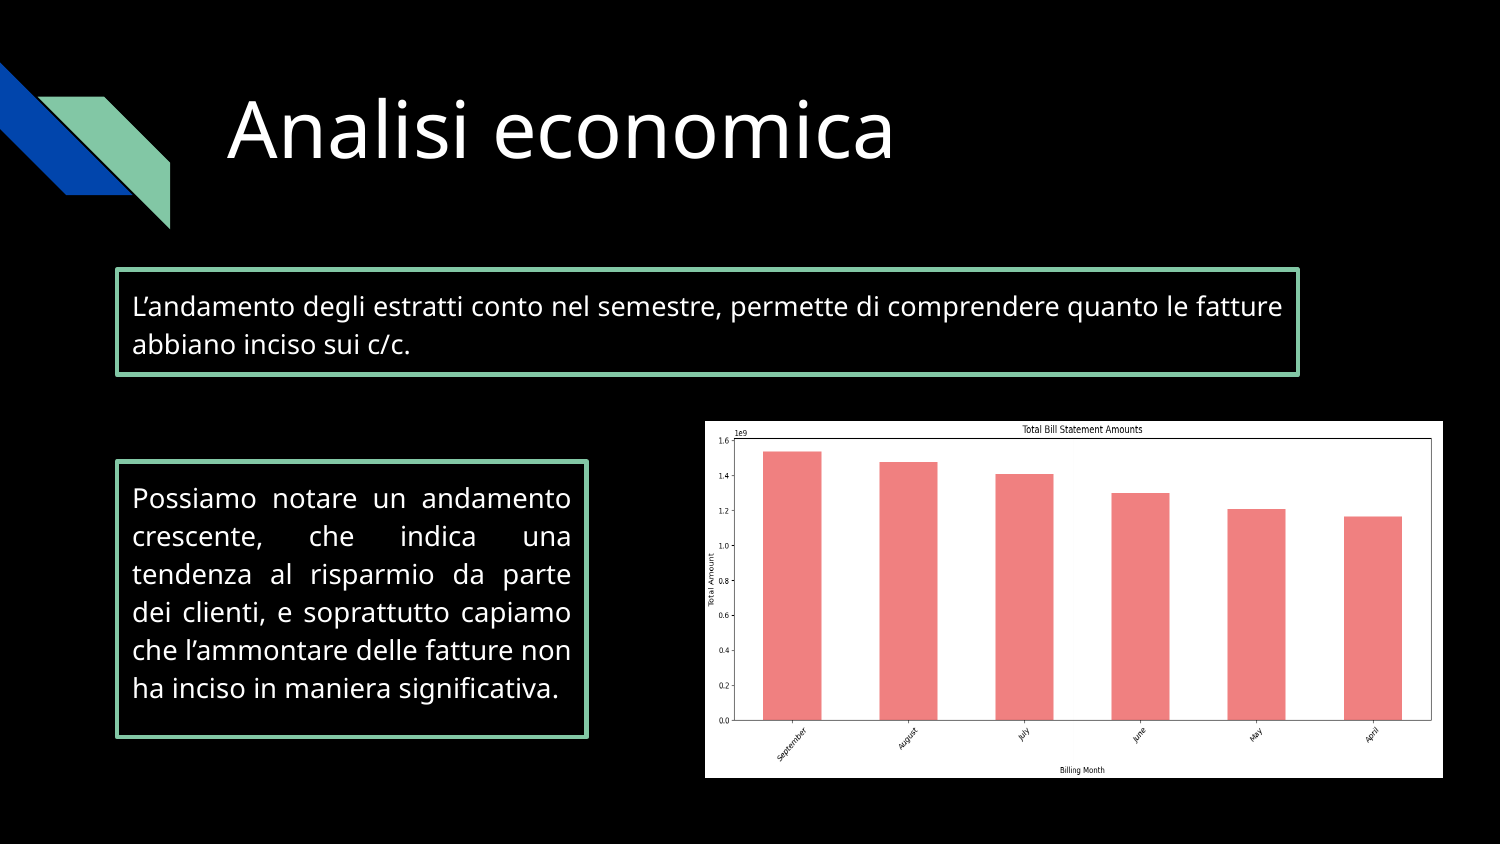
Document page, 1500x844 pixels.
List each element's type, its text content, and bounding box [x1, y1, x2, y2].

picture [705, 420, 1443, 778]
list L’andamento degli estratti conto nel semestre, permette di comprendere quanto le fatture abbiano inciso sui c/c. [116, 269, 1298, 375]
list Possiamo notare un andamento crescente, che indica una tendenza al risparmio da parte dei clienti, e soprattutto capiamo che l’ammontare delle fatture non ha inciso in maniera significativa. [116, 461, 587, 738]
title Analisi economica [212, 64, 1368, 215]
